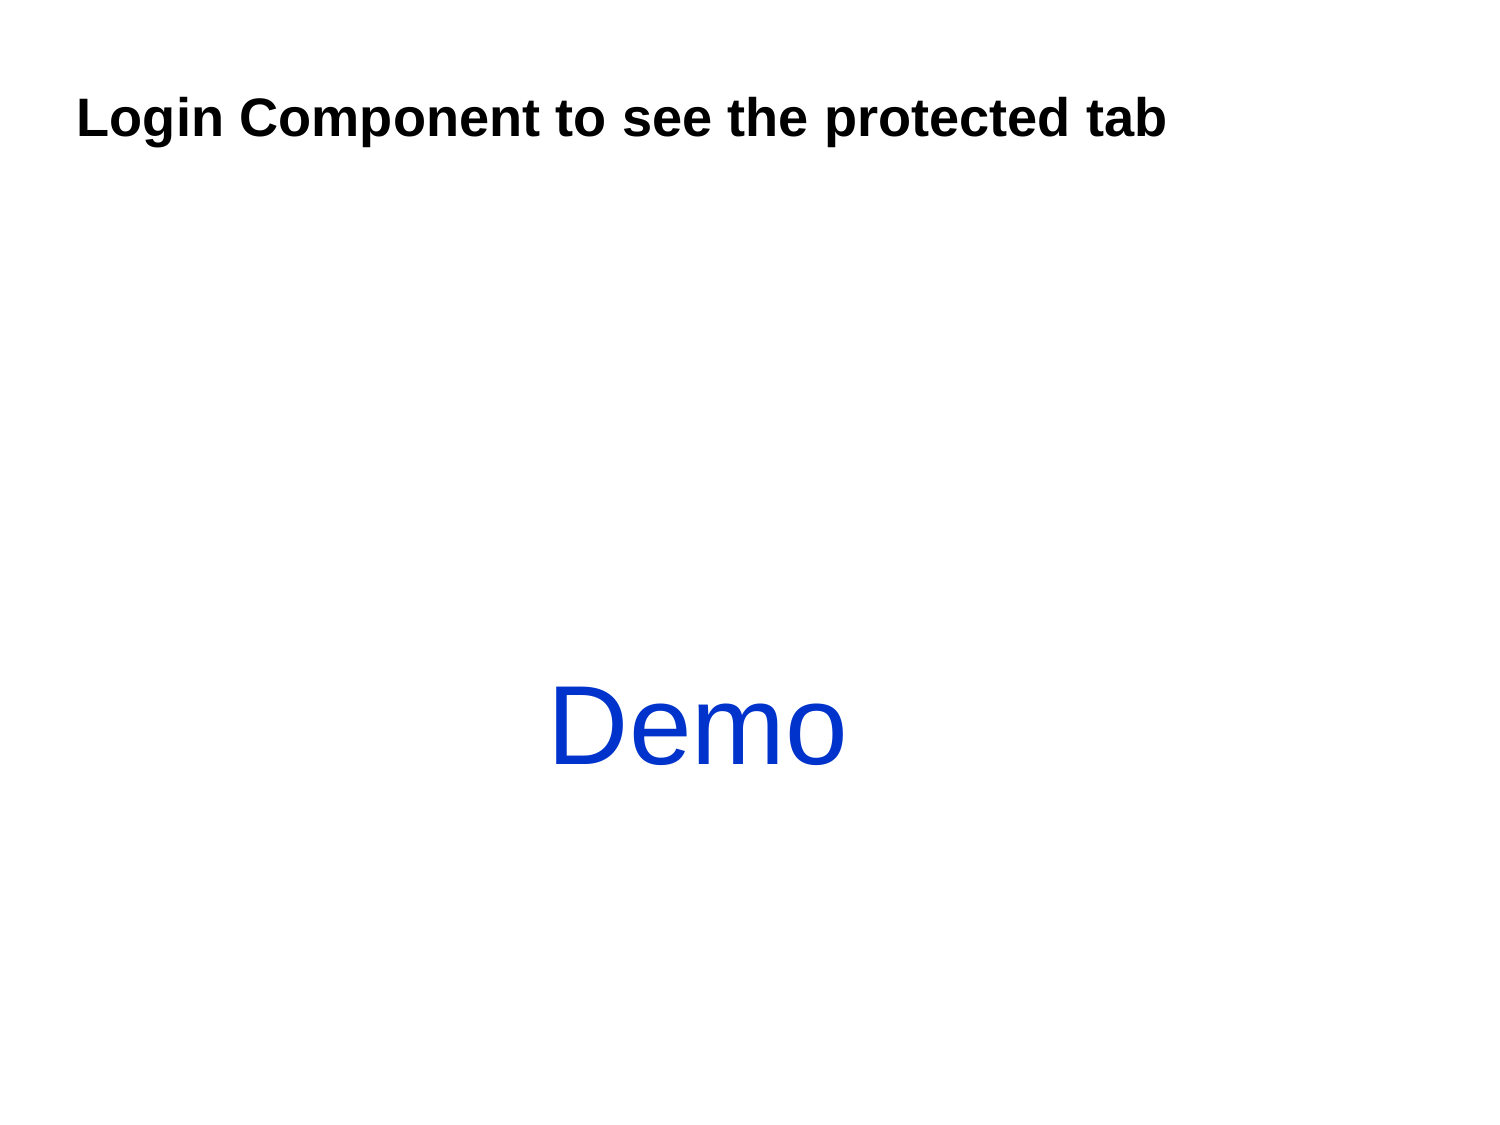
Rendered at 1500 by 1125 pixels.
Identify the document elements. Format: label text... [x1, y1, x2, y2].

title Login Component to see the protected tab [76, 18, 1426, 148]
text_box Demo [532, 644, 864, 795]
